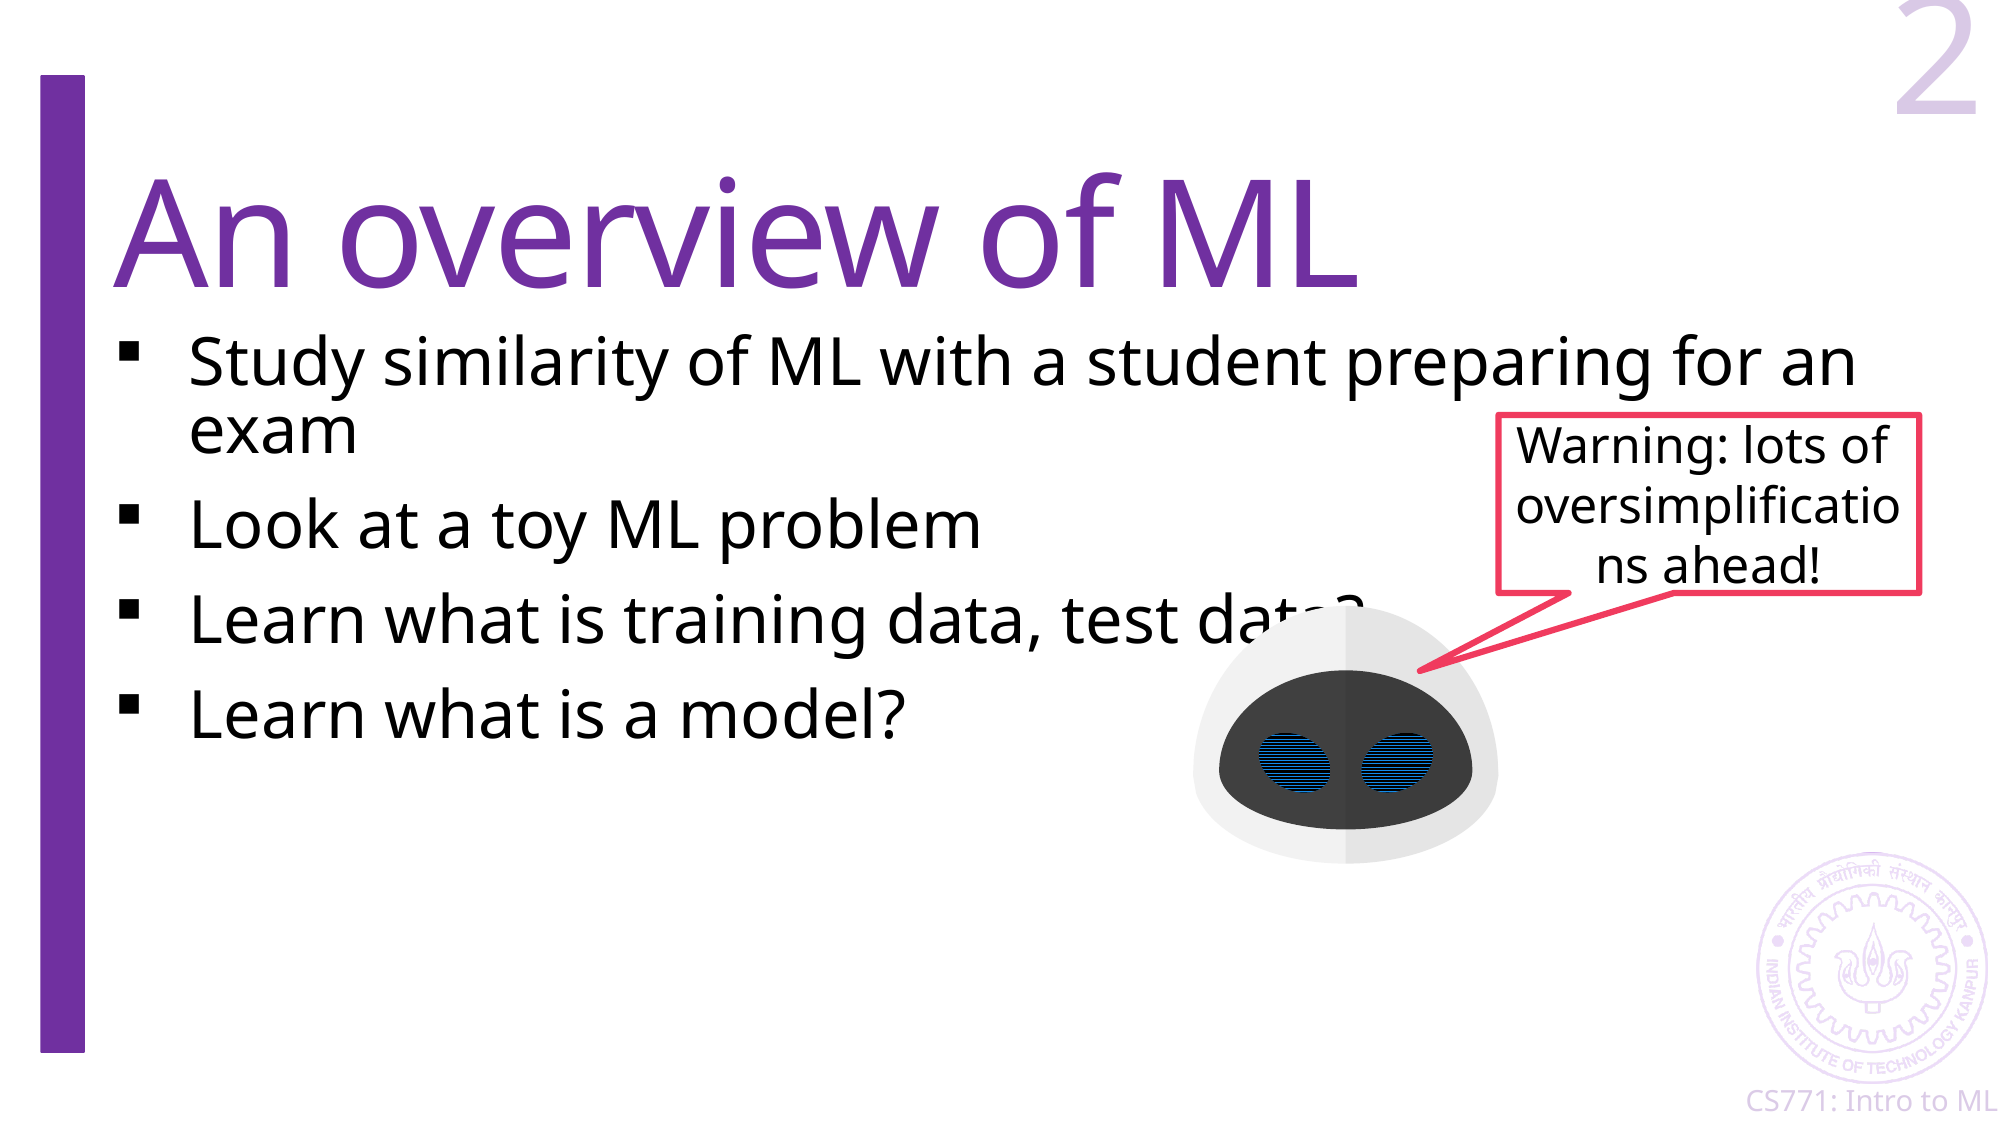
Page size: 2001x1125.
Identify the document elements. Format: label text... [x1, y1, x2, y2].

list Study similarity of ML with a student preparing for an exam Look at a toy ML problem Learn what is training data, test data? Learn what is a model? [98, 324, 1945, 1052]
slide_number 2 [1520, 6, 2000, 183]
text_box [1192, 605, 1499, 864]
text_box Warning: lots of oversimplifications ahead! [1497, 413, 1921, 648]
title An overview of ML [98, 76, 1945, 324]
